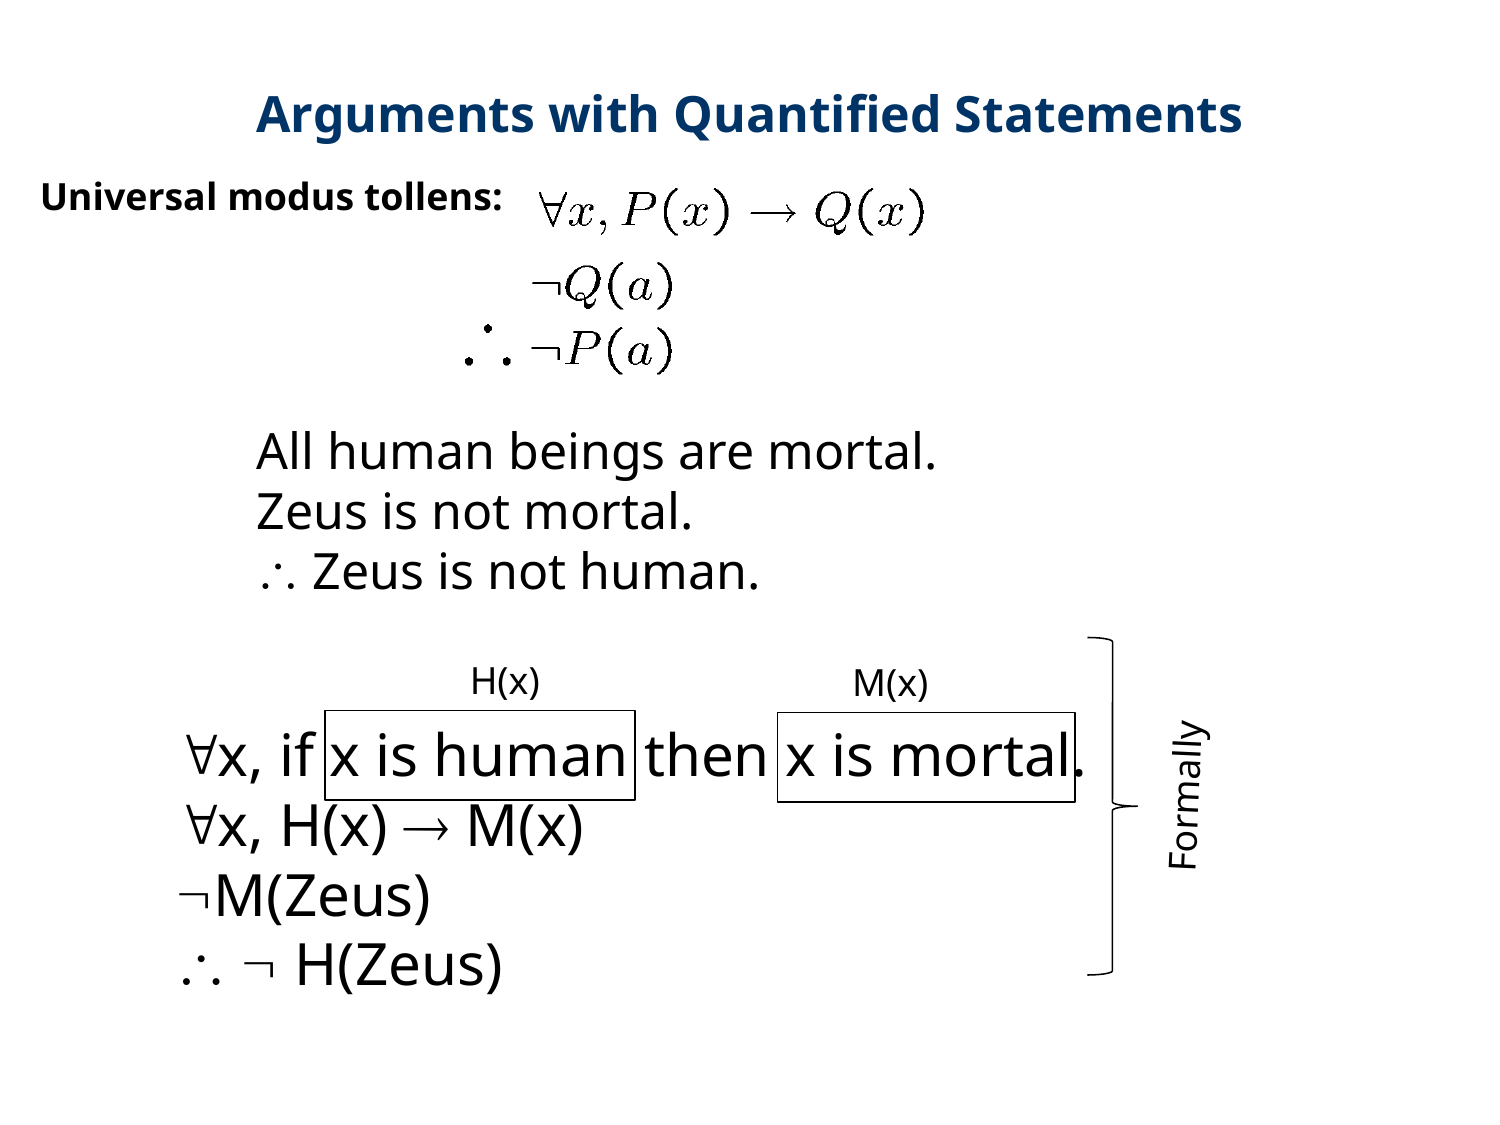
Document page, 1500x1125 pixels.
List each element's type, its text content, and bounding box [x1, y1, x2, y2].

text_box All human beings are mortal. Zeus is not mortal.  Zeus is not human. [241, 412, 954, 635]
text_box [37, 164, 925, 376]
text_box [149, 637, 1215, 1125]
text_box Arguments with Quantified Statements [241, 74, 1259, 150]
